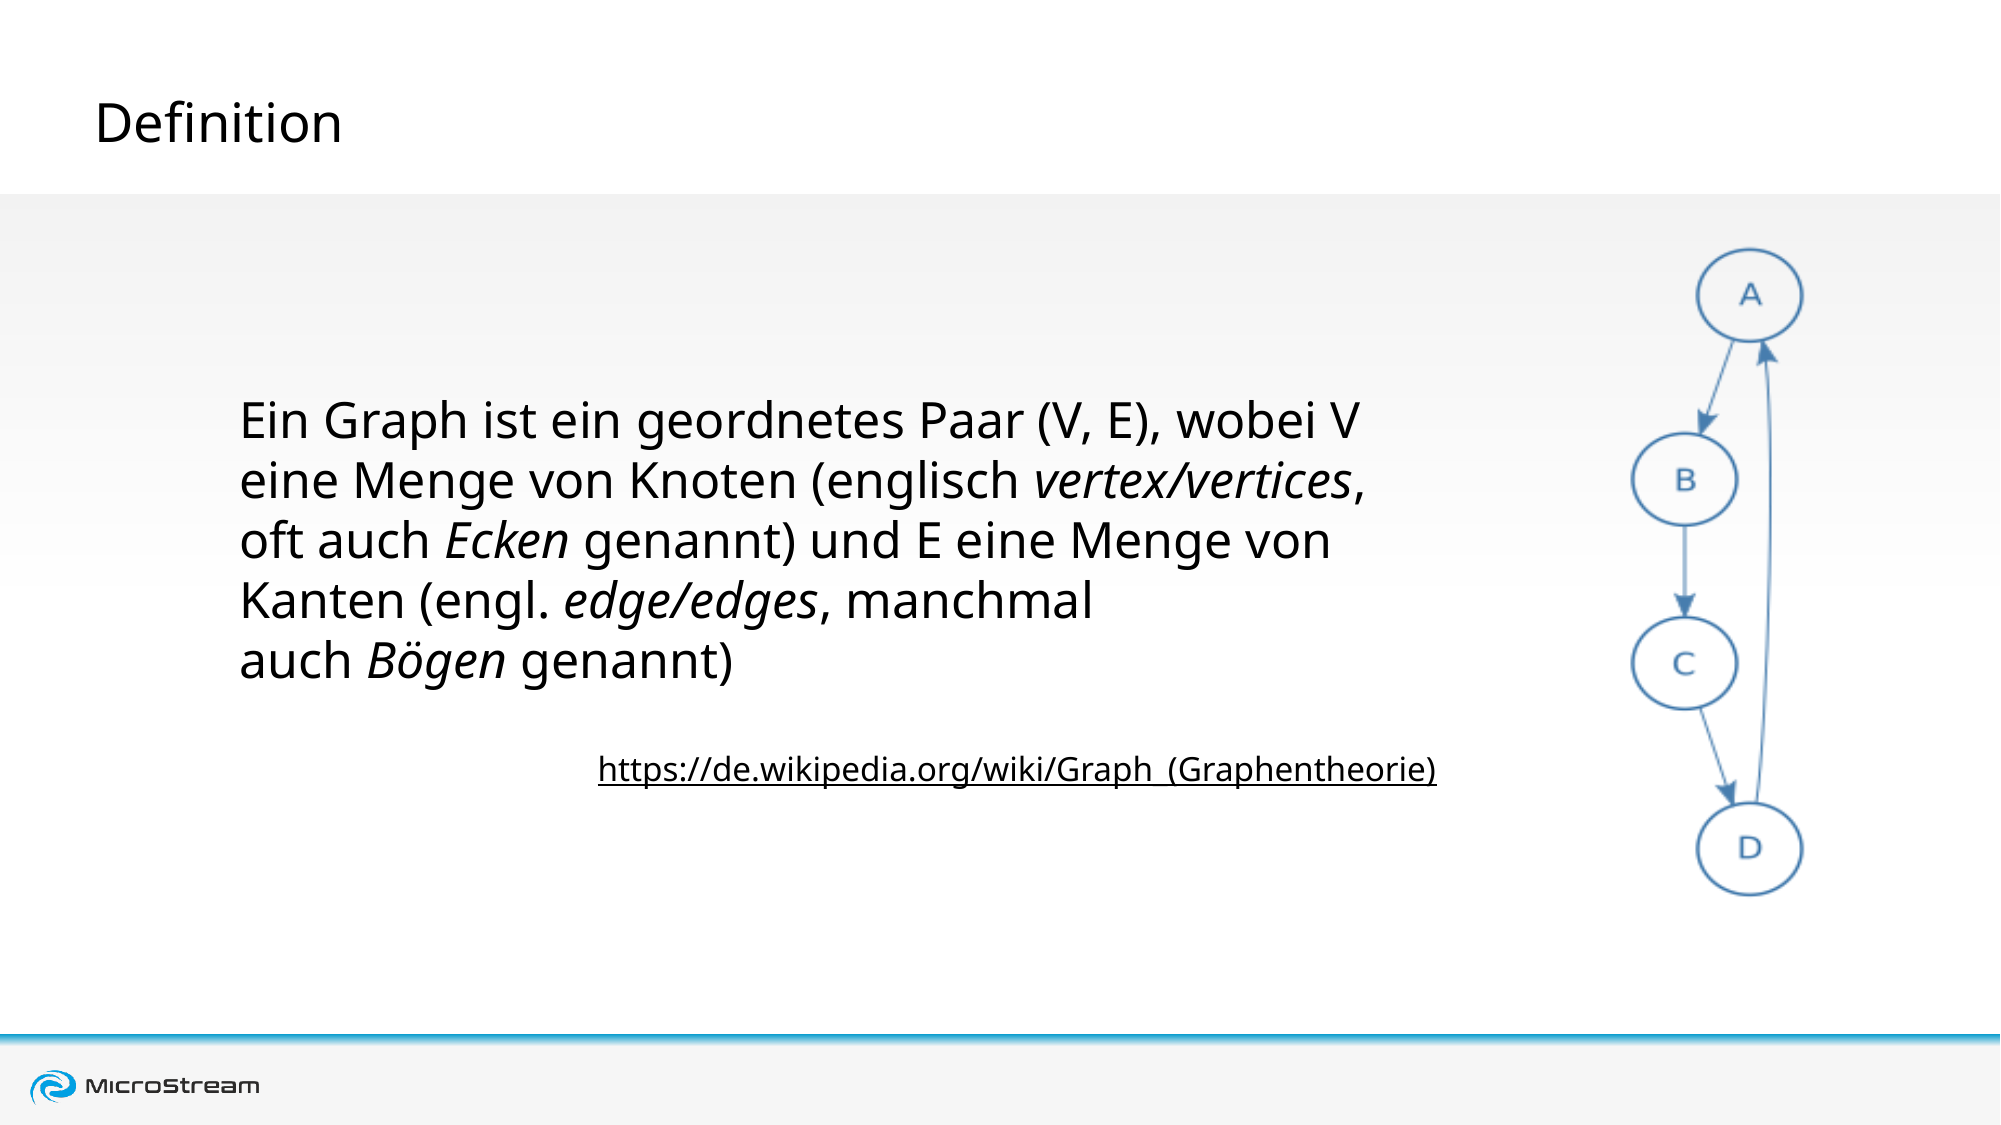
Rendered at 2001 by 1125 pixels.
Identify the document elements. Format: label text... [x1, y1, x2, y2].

picture [1589, 190, 1850, 956]
picture [30, 1070, 259, 1105]
title Definition [79, 59, 1921, 191]
text_box Ein Graph ist ein geordnetes Paar (V, E), wobei V eine Menge von Knoten (englisch vertex/vertices, oft auch Ecken genannt) und E eine Menge von Kanten (engl. edge/edges, manchmal auch Bögen genannt) https://de.wikipedia.org/wiki/Graph_(Graphentheorie) [224, 380, 1452, 801]
